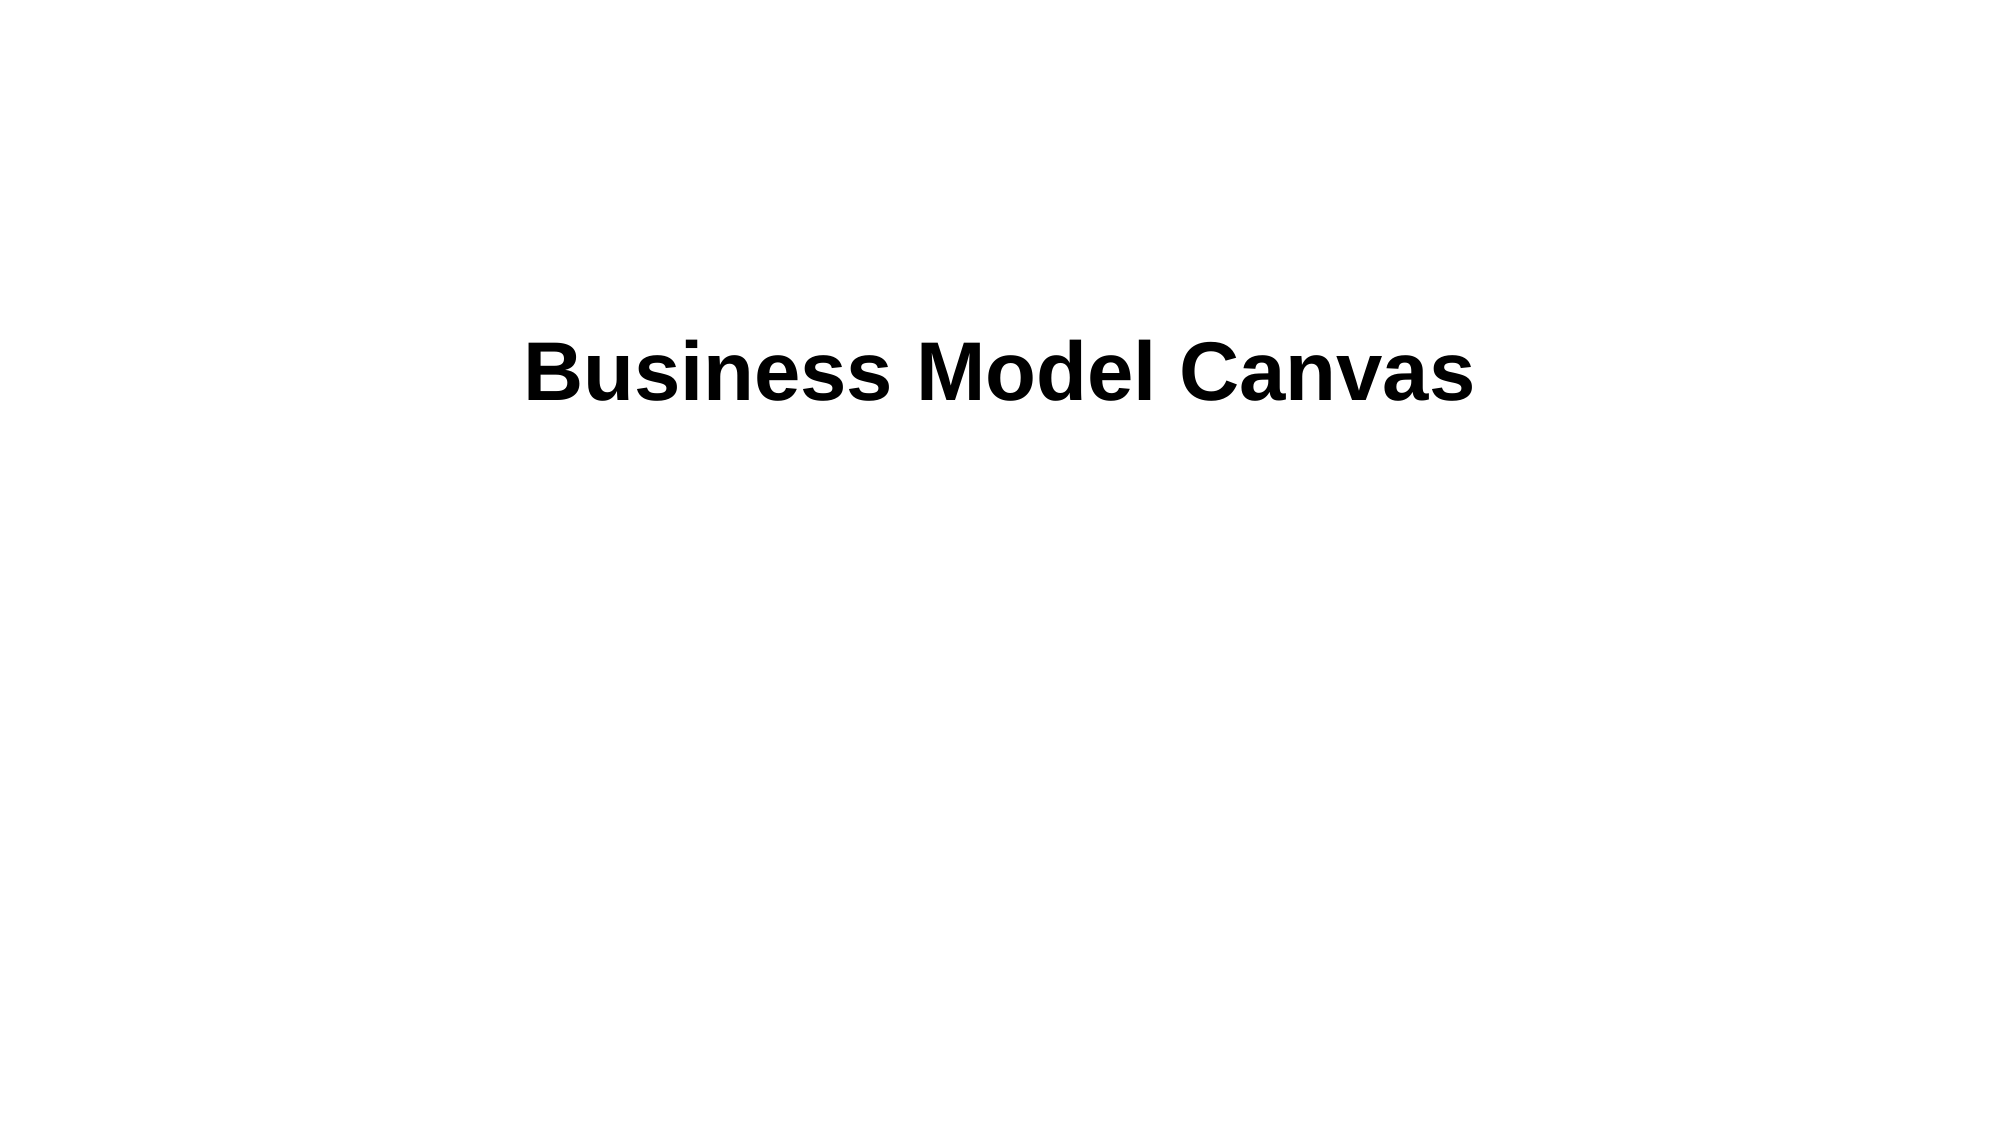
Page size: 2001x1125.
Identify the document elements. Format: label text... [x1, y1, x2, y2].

title Business Model Canvas [249, 184, 1750, 576]
